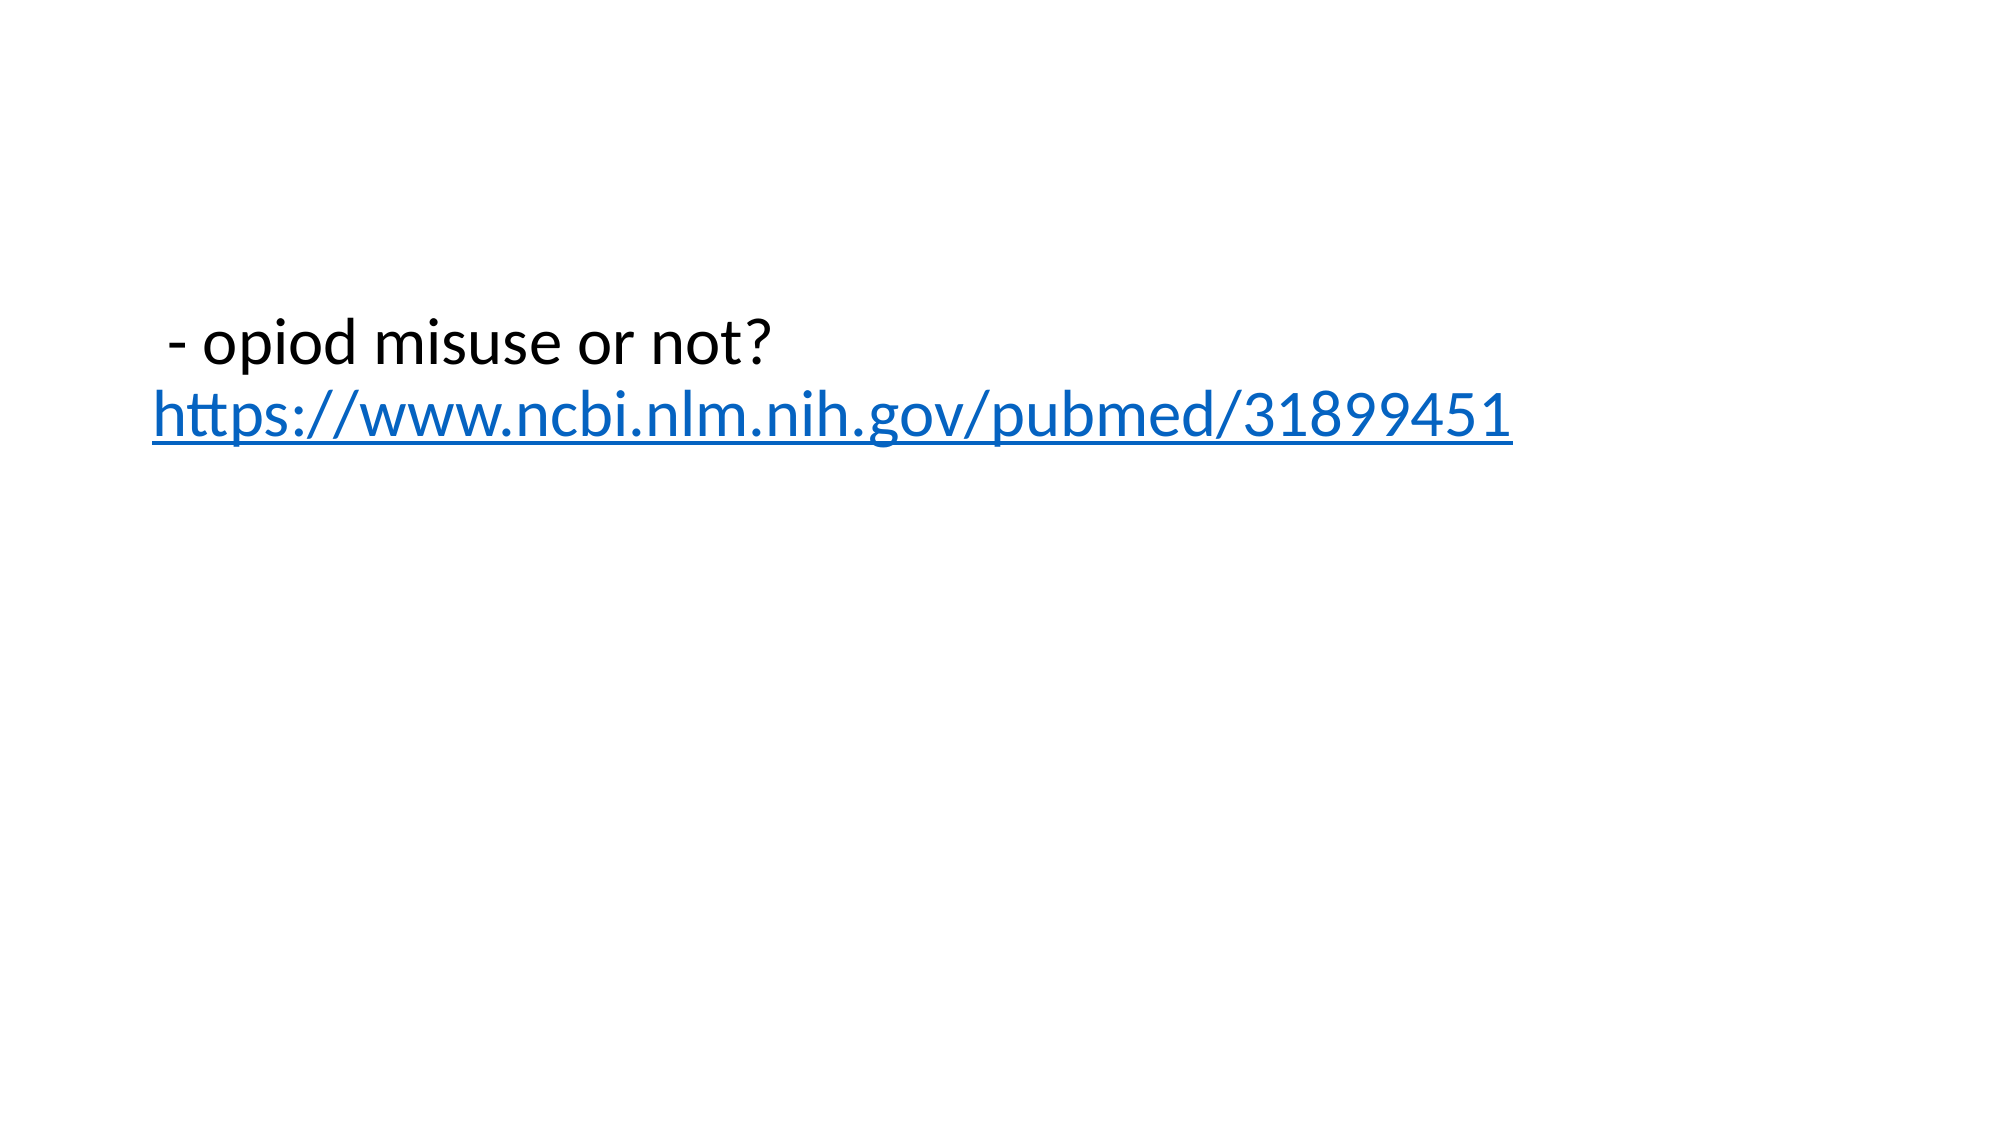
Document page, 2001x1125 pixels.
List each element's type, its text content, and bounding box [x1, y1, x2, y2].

list - opiod misuse or not? https://www.ncbi.nlm.nih.gov/pubmed/31899451 [137, 299, 1863, 1014]
